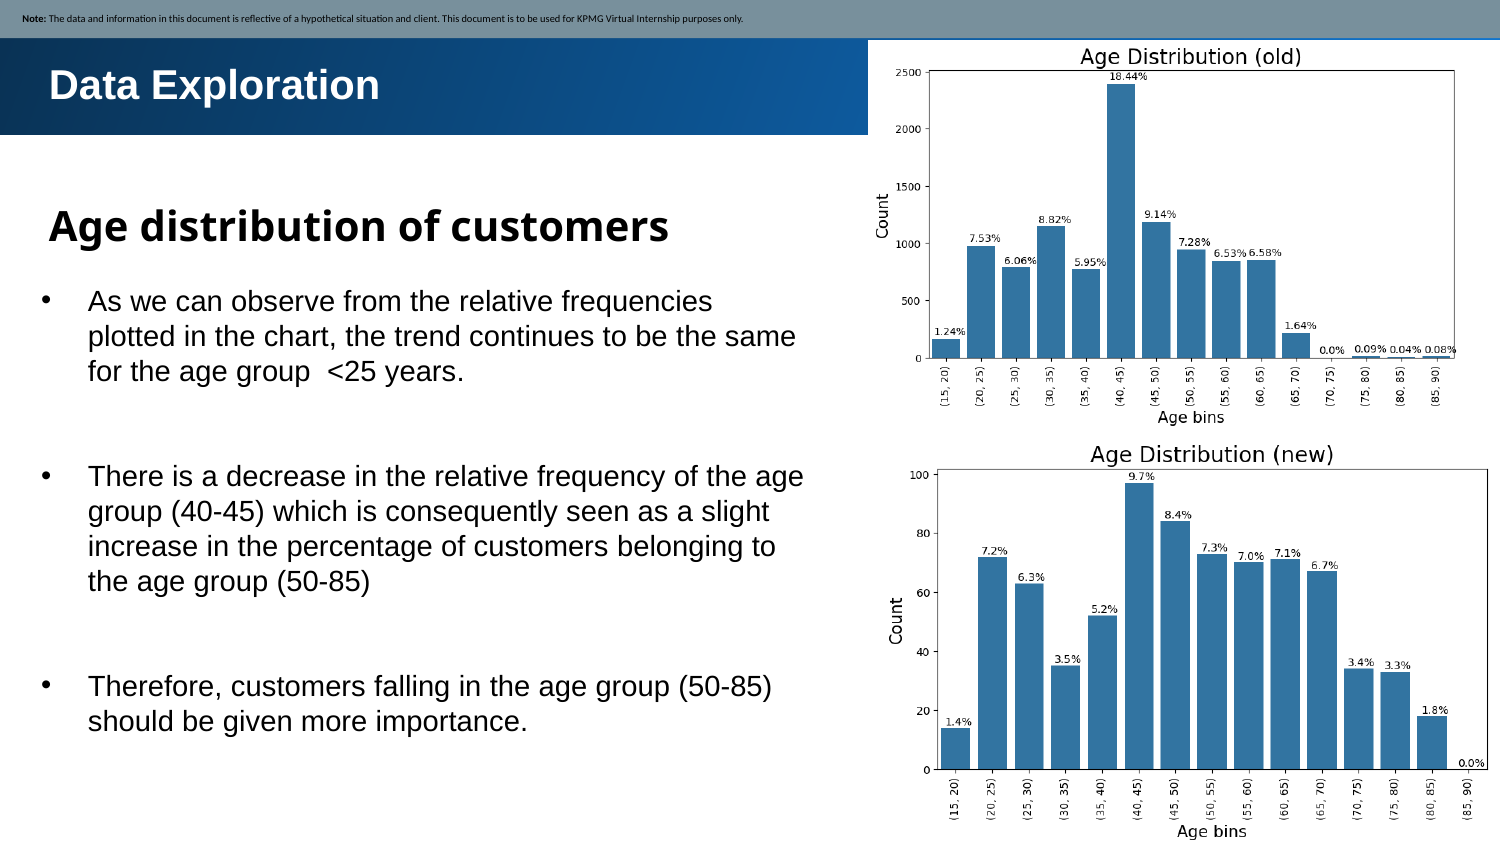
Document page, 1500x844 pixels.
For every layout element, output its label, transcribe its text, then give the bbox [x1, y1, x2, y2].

text_box [0, 39, 866, 135]
text_box Note: The data and information in this document is reflective of a hypothetical situation and client. This document is to be used for KPMG Virtual Internship purposes only. [0, 0, 1500, 39]
picture [864, 437, 1497, 844]
text_box Data Exploration [33, 43, 863, 124]
text_box As we can observe from the relative frequencies plotted in the chart, the trend continues to be the same for the age group <25 years. There is a decrease in the relative frequency of the age group (40-45) which is consequently seen as a slight increase in the percentage of customers belonging to the age group (50-85) Therefore, customers falling in the age group (50-85) should be given more importance. [33, 274, 817, 745]
text_box Age distribution of customers [33, 177, 862, 323]
picture [867, 40, 1500, 432]
